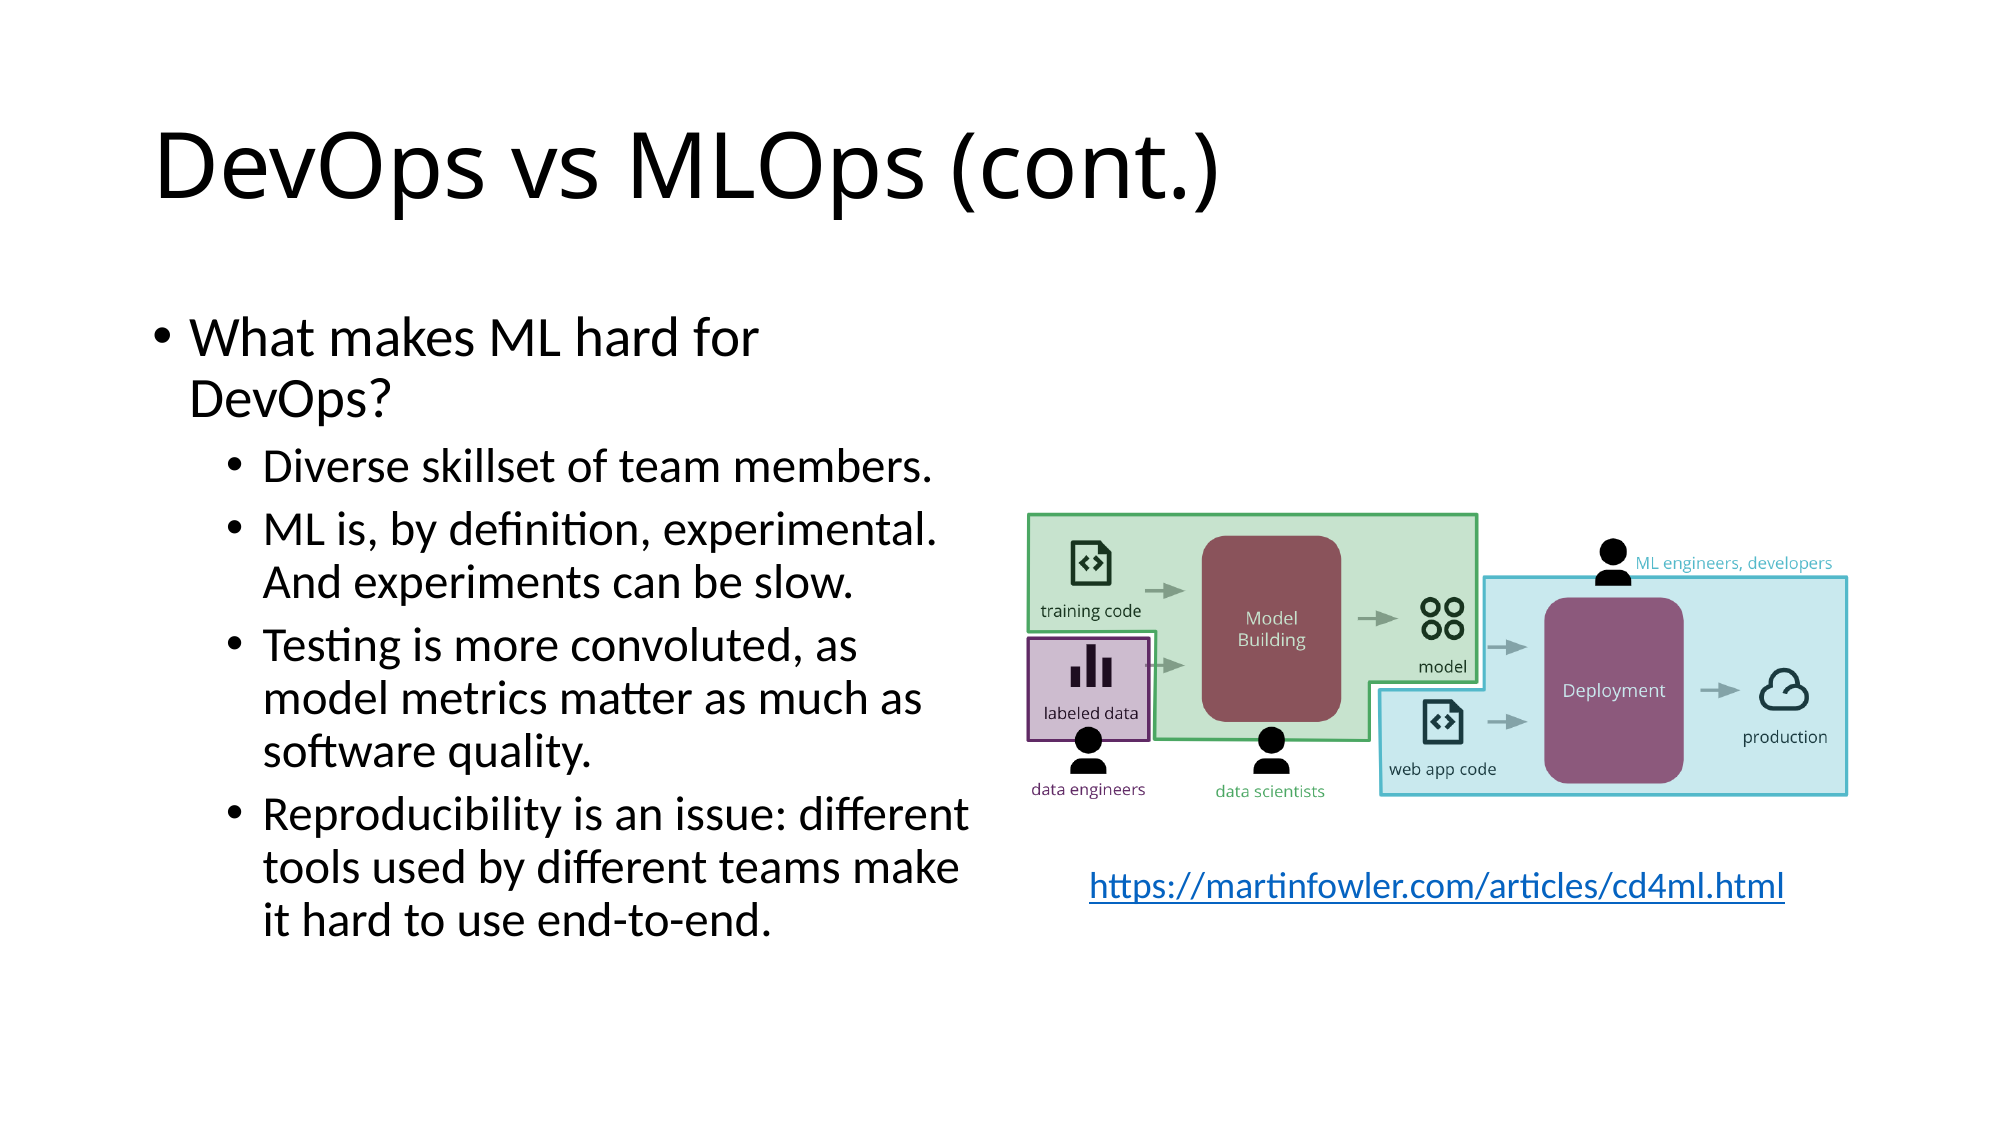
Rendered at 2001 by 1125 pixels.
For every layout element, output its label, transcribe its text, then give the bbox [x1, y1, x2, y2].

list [1012, 499, 1863, 814]
list What makes ML hard for DevOps? Diverse skillset of team members. ML is, by definition, experimental. And experiments can be slow. Testing is more convoluted, as model metrics matter as much as software quality. Reproducibility is an issue: different tools used by different teams make it hard to use end-to-end. [137, 299, 988, 1014]
title DevOps vs MLOps (cont.) [137, 59, 1863, 278]
text_box https://martinfowler.com/articles/cd4ml.html [1074, 854, 1801, 914]
